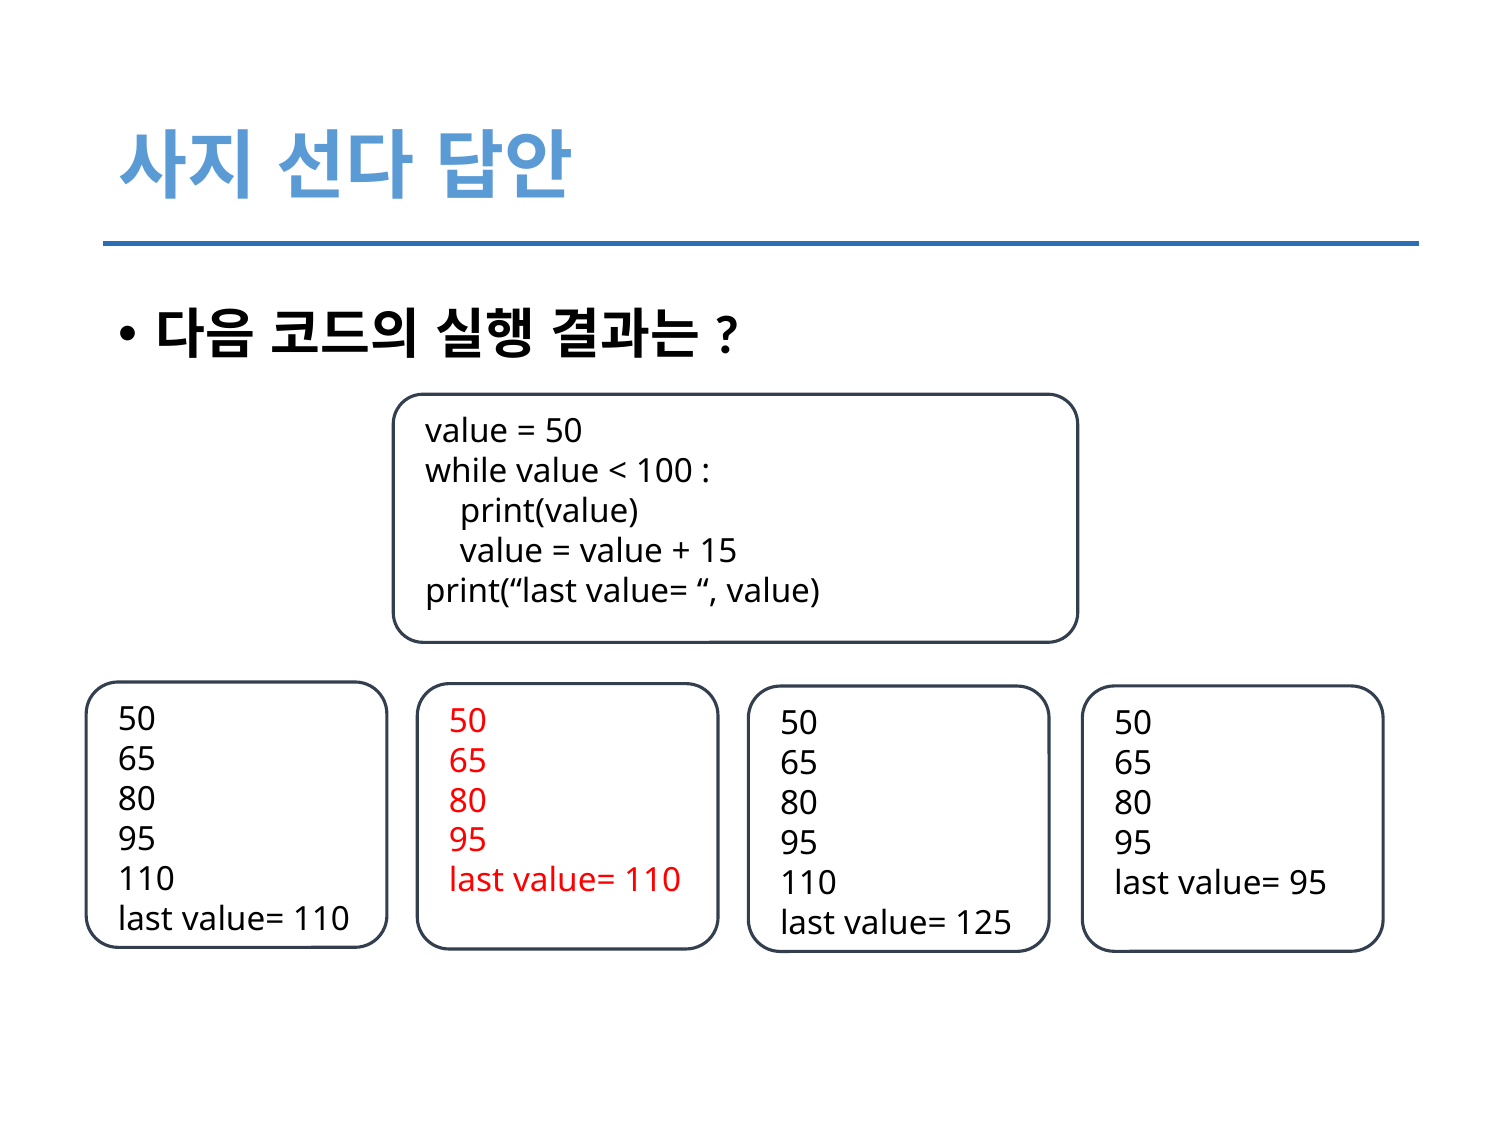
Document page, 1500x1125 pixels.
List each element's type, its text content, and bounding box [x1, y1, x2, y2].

text_box [1082, 685, 1372, 948]
text_box 50 65 80 95 110 last value= 125 [765, 693, 1066, 989]
list 다음 코드의 실행 결과는? [103, 299, 1397, 1014]
text_box [86, 681, 375, 944]
text_box [393, 394, 1078, 643]
text_box 50 65 80 95 110 last value= 110 [103, 689, 404, 985]
text_box 50 65 80 95 last value= 110 [434, 691, 735, 946]
text_box [748, 686, 1038, 948]
text_box value = 50 while value < 100 : print(value) value = value + 15 print(“last value= “, value) [410, 402, 995, 657]
title 사지 선다 답안 [103, 59, 1397, 278]
text_box [417, 683, 707, 946]
text_box 50 65 80 95 last value= 95 [1099, 693, 1400, 949]
text_box [435, 946, 700, 950]
